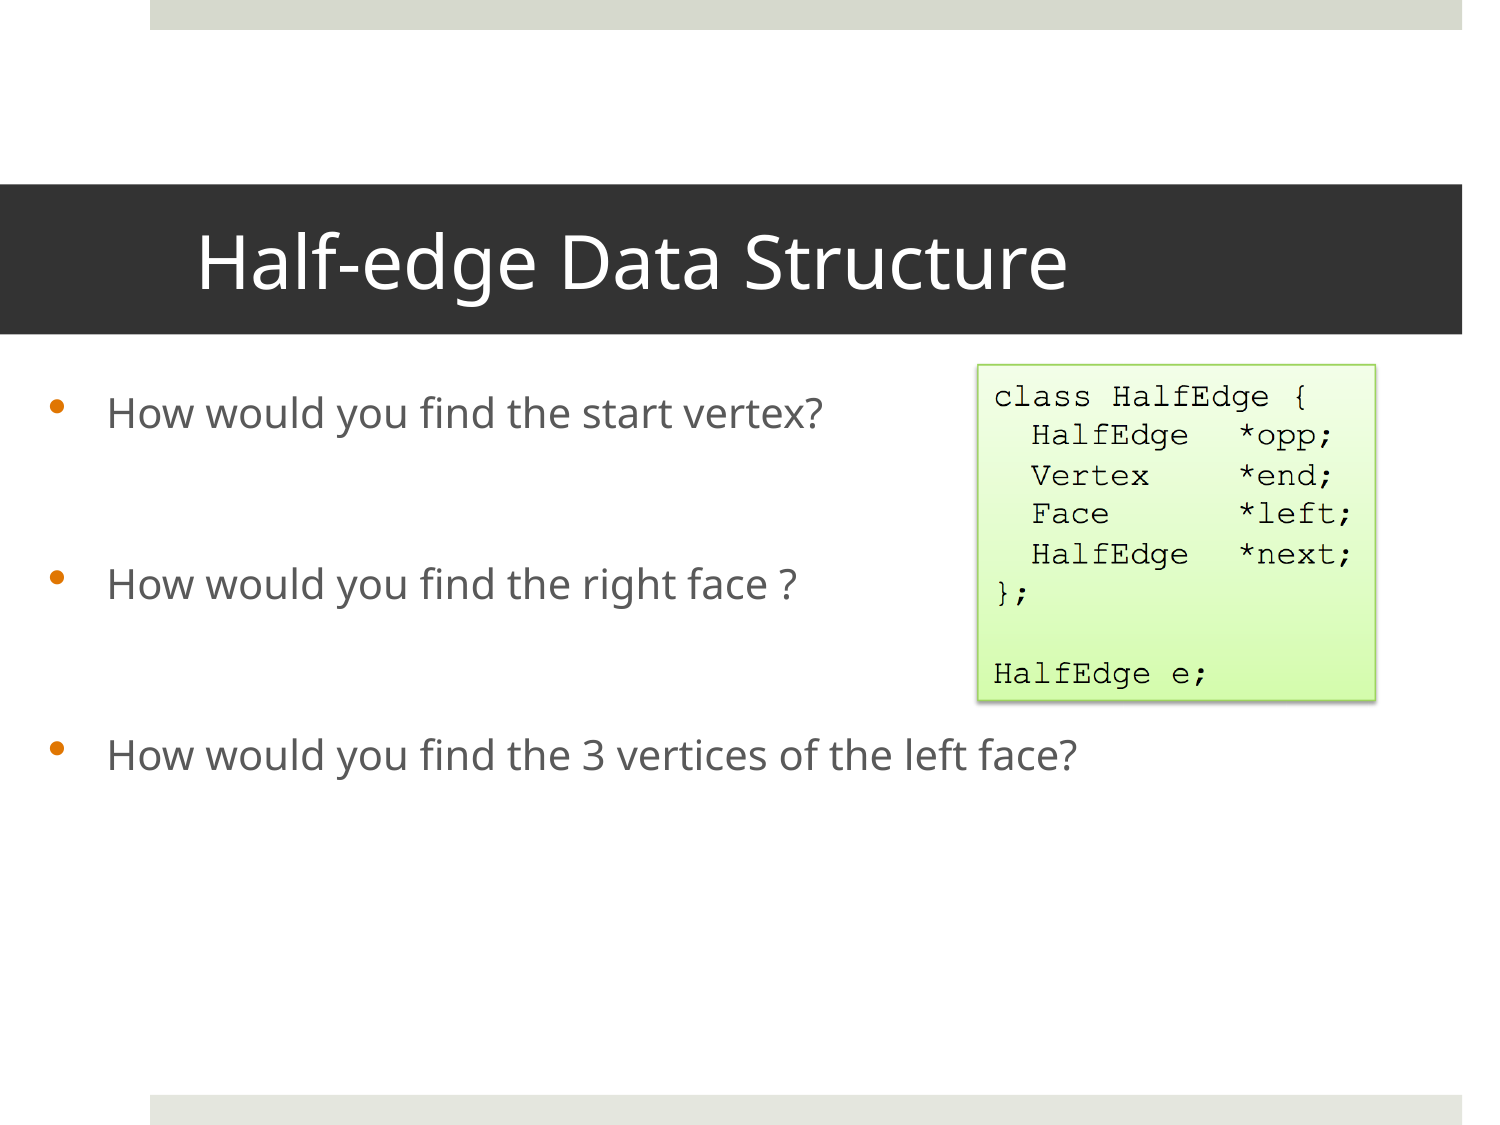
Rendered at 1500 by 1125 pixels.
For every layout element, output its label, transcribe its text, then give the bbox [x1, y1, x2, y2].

picture [965, 355, 1401, 720]
title Half-edge Data Structure [0, 184, 1463, 335]
list How would you find the start vertex? How would you find the right face ? How would you find the 3 vertices of the left face? [35, 379, 1284, 982]
